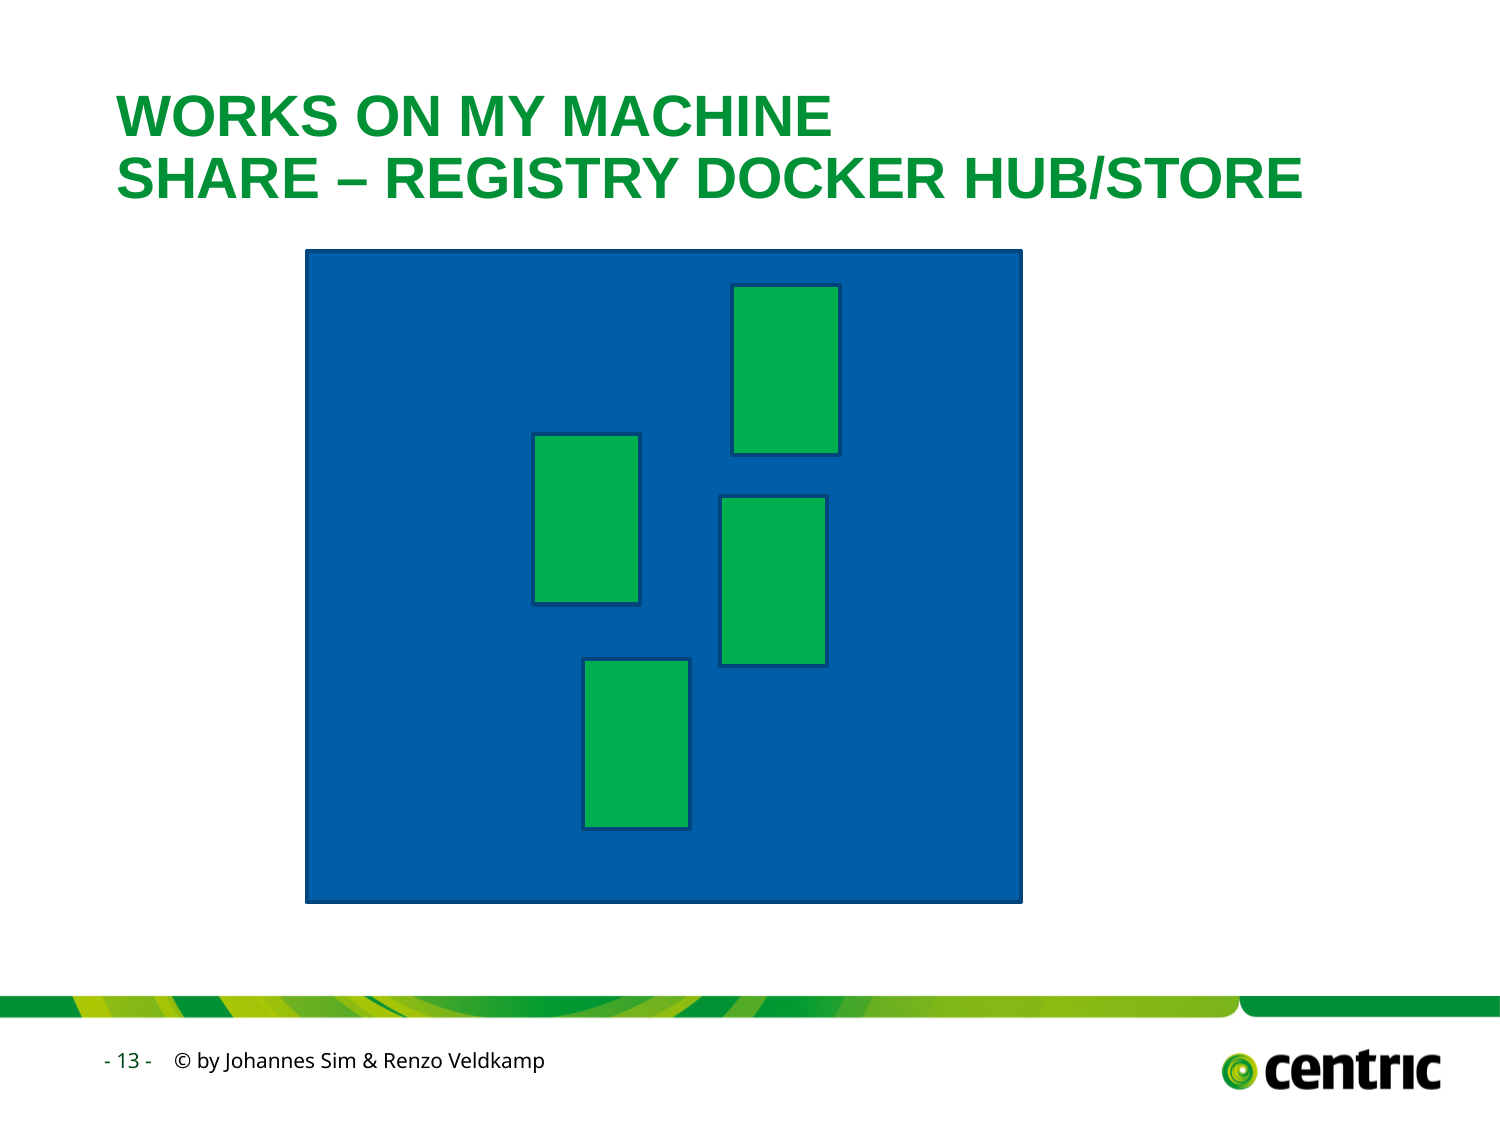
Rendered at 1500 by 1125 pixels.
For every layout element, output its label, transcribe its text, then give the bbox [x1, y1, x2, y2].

picture [0, 995, 1500, 1125]
text_box [730, 283, 842, 457]
text_box [718, 494, 829, 668]
text_box [581, 657, 692, 831]
title WORKS ON MY MACHINE SHARE – REGISTRY DOCKER HUB/STORE [101, 77, 1441, 213]
text_box [305, 249, 1023, 904]
text_box [531, 432, 642, 607]
